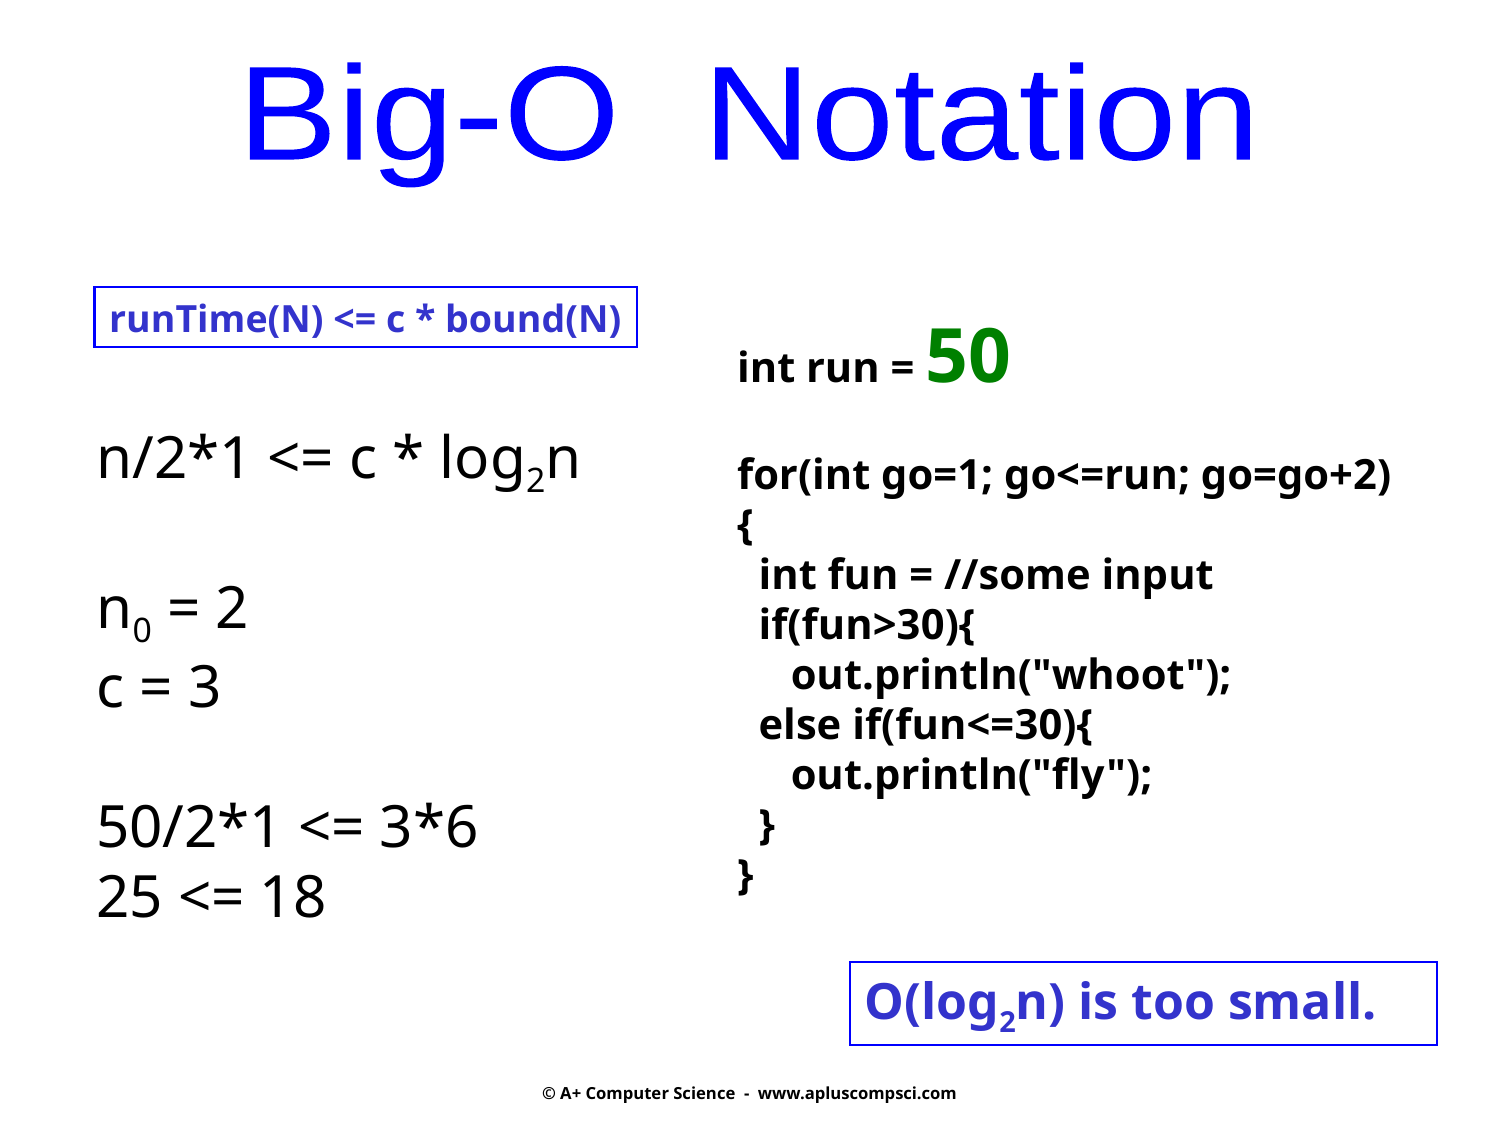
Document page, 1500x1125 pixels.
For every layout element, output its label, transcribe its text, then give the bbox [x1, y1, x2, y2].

text_box n/2*1 <= c * log2n n0 = 2 c = 3 50/2*1 <= 3*6 25 <= 18 [81, 412, 597, 937]
text_box runTime(N) <= c * bound(N) [94, 287, 637, 348]
text_box O(log2n) is too small. [849, 962, 1438, 1046]
text_box int run = 50 for(int go=1; go<=run; go=go+2) { int fun = //some input if(fun>30){ out.println("whoot"); else if(fun<=30){ out.println("fly"); } } [721, 299, 1408, 906]
footer © A+ Computer Science - www.apluscompsci.com [512, 1025, 988, 1100]
